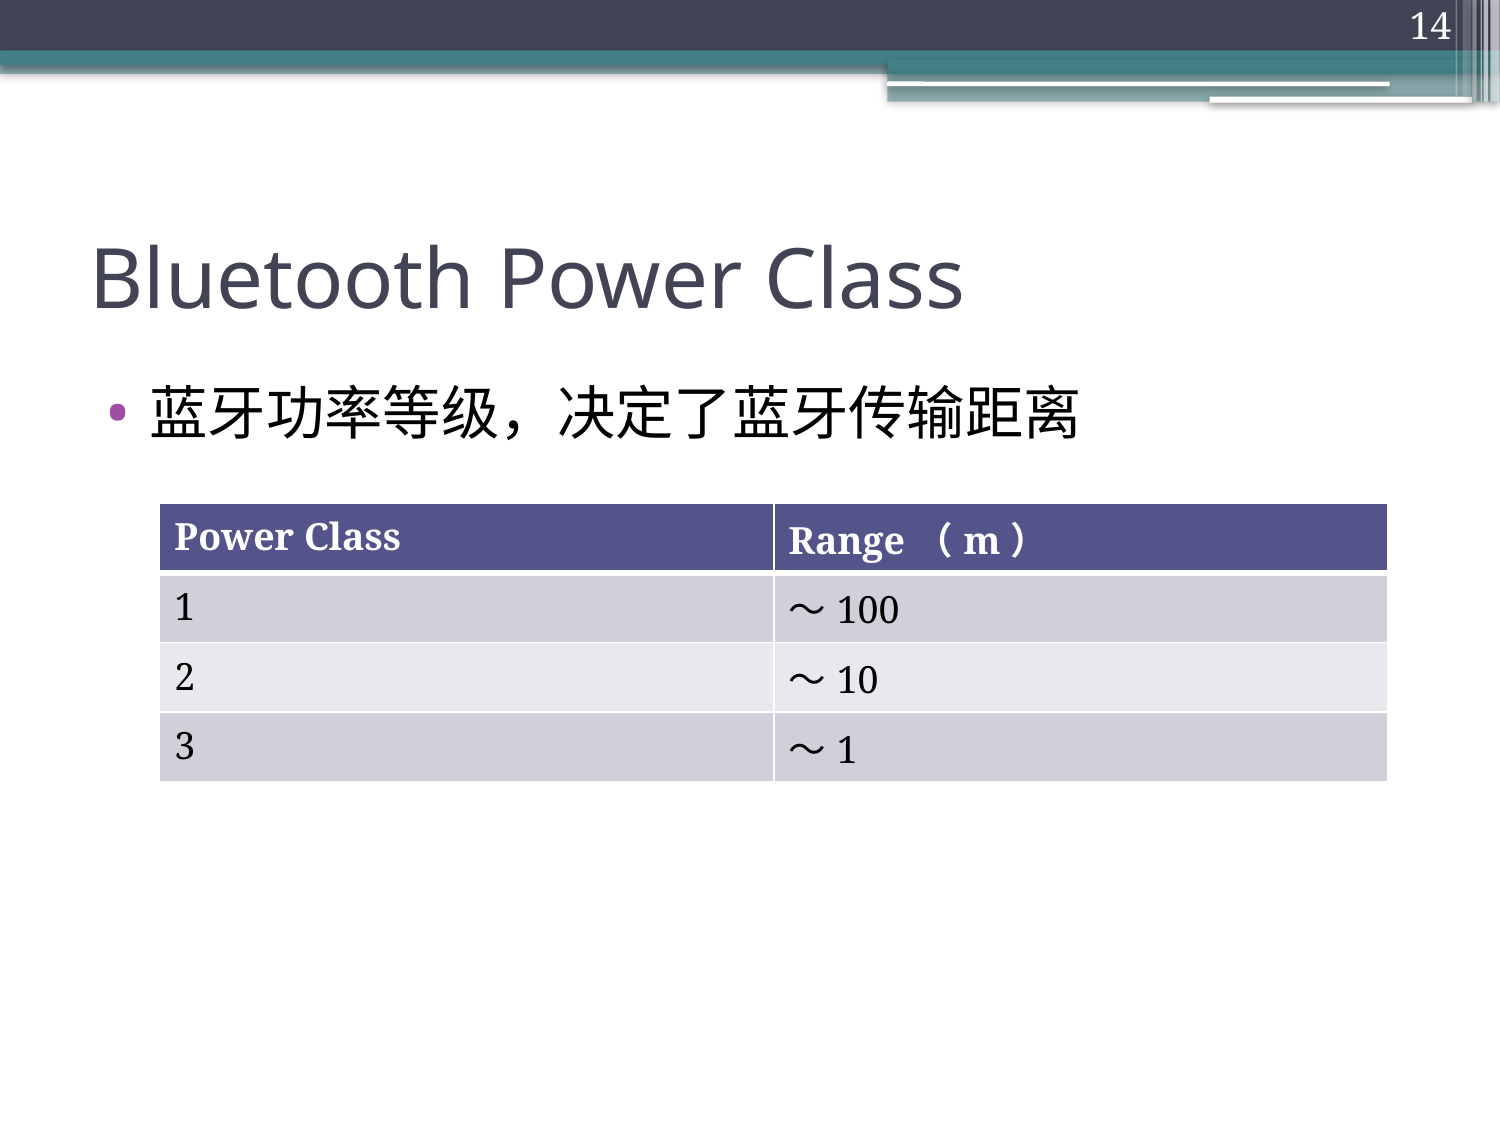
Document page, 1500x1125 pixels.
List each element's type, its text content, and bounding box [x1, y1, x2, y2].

list 蓝牙功率等级，决定了蓝牙传输距离 [75, 368, 1425, 1083]
table_cell 1 [160, 576, 773, 642]
slide_number 14 [1341, 0, 1466, 61]
table_cell ～10 [775, 643, 1387, 711]
table_cell 3 [160, 713, 773, 781]
title Bluetooth Power Class [75, 187, 1425, 363]
table_header Range（m） [775, 504, 1387, 570]
table_cell 2 [160, 643, 773, 711]
table_cell ～1 [775, 713, 1387, 781]
table_header Power Class [160, 504, 773, 570]
table_cell ～100 [775, 576, 1387, 642]
